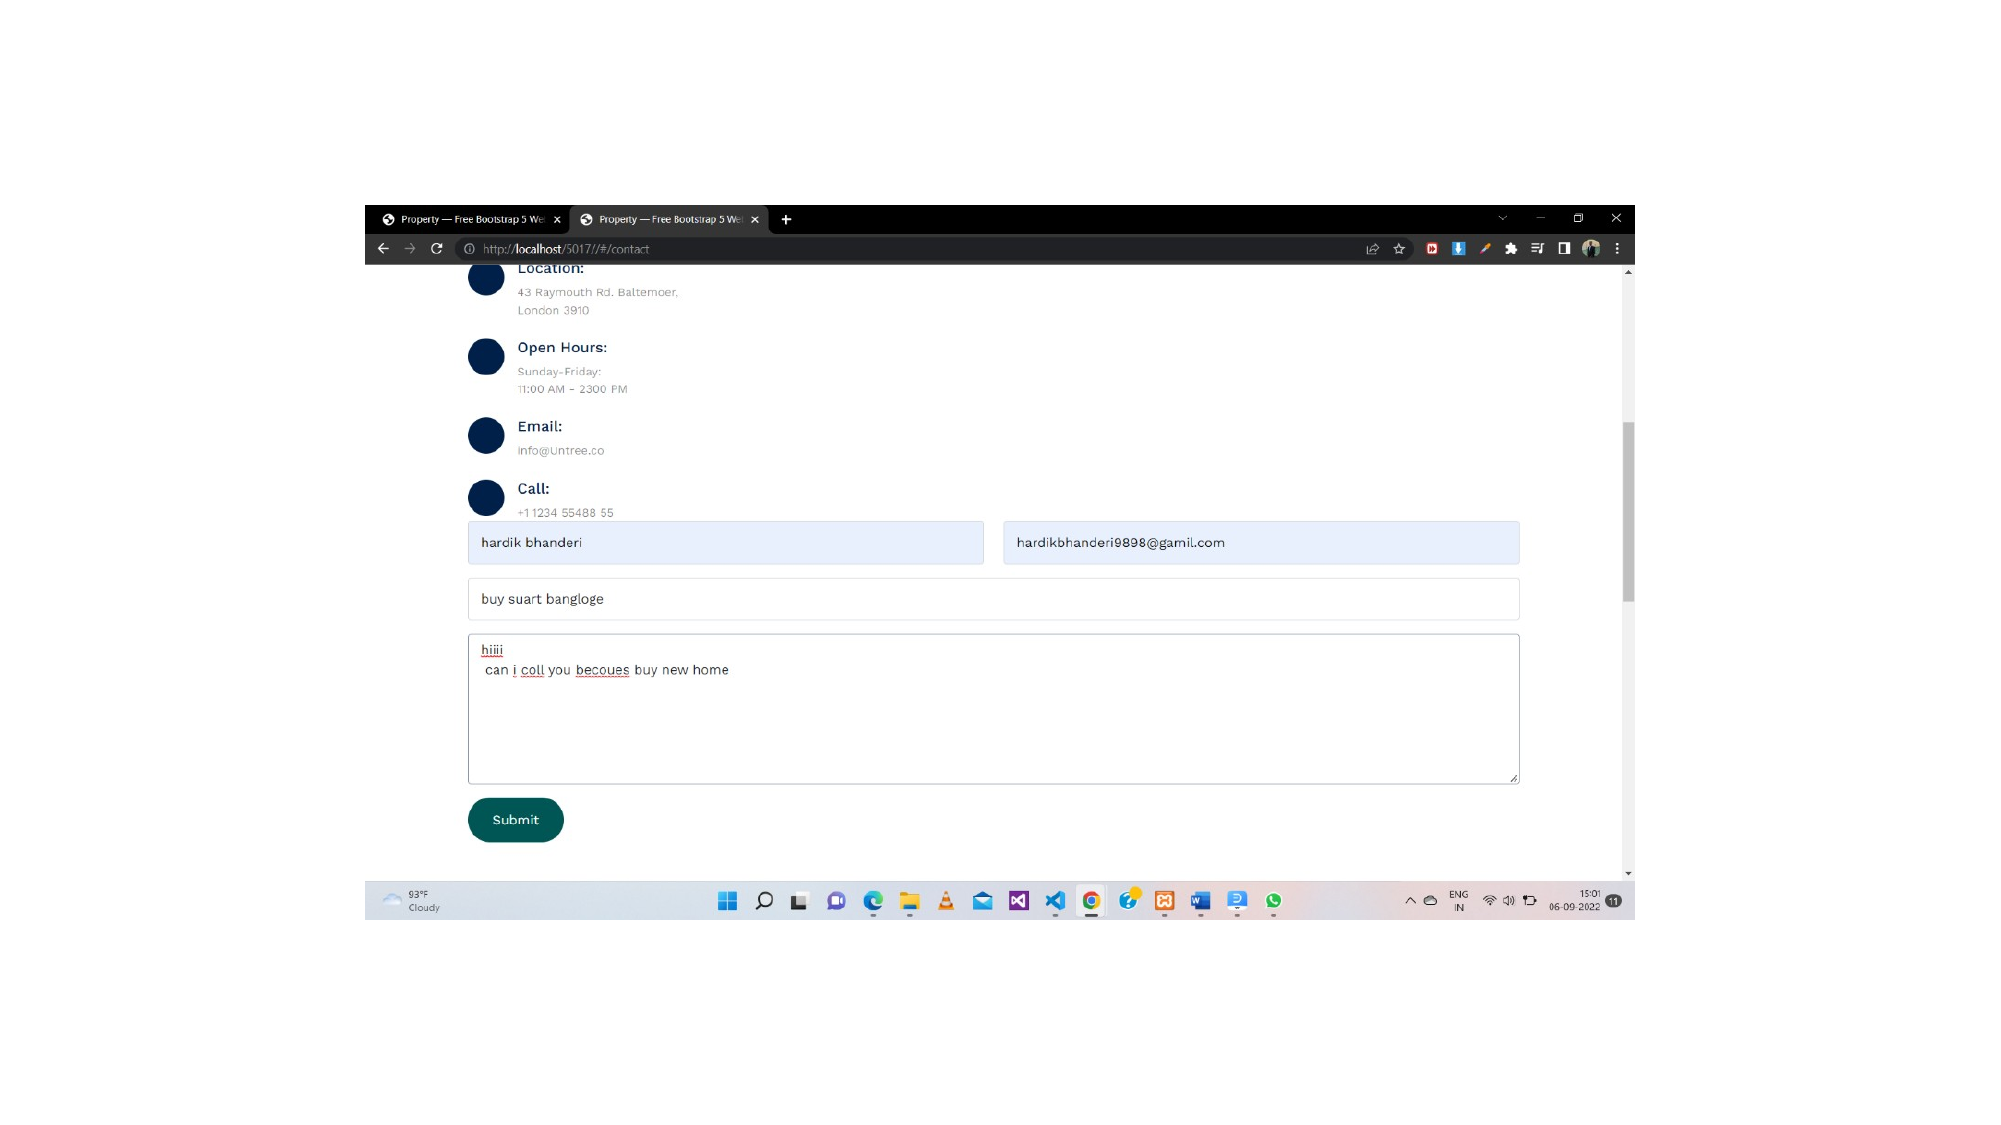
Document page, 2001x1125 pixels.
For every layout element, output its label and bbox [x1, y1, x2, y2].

list [365, 205, 1635, 920]
